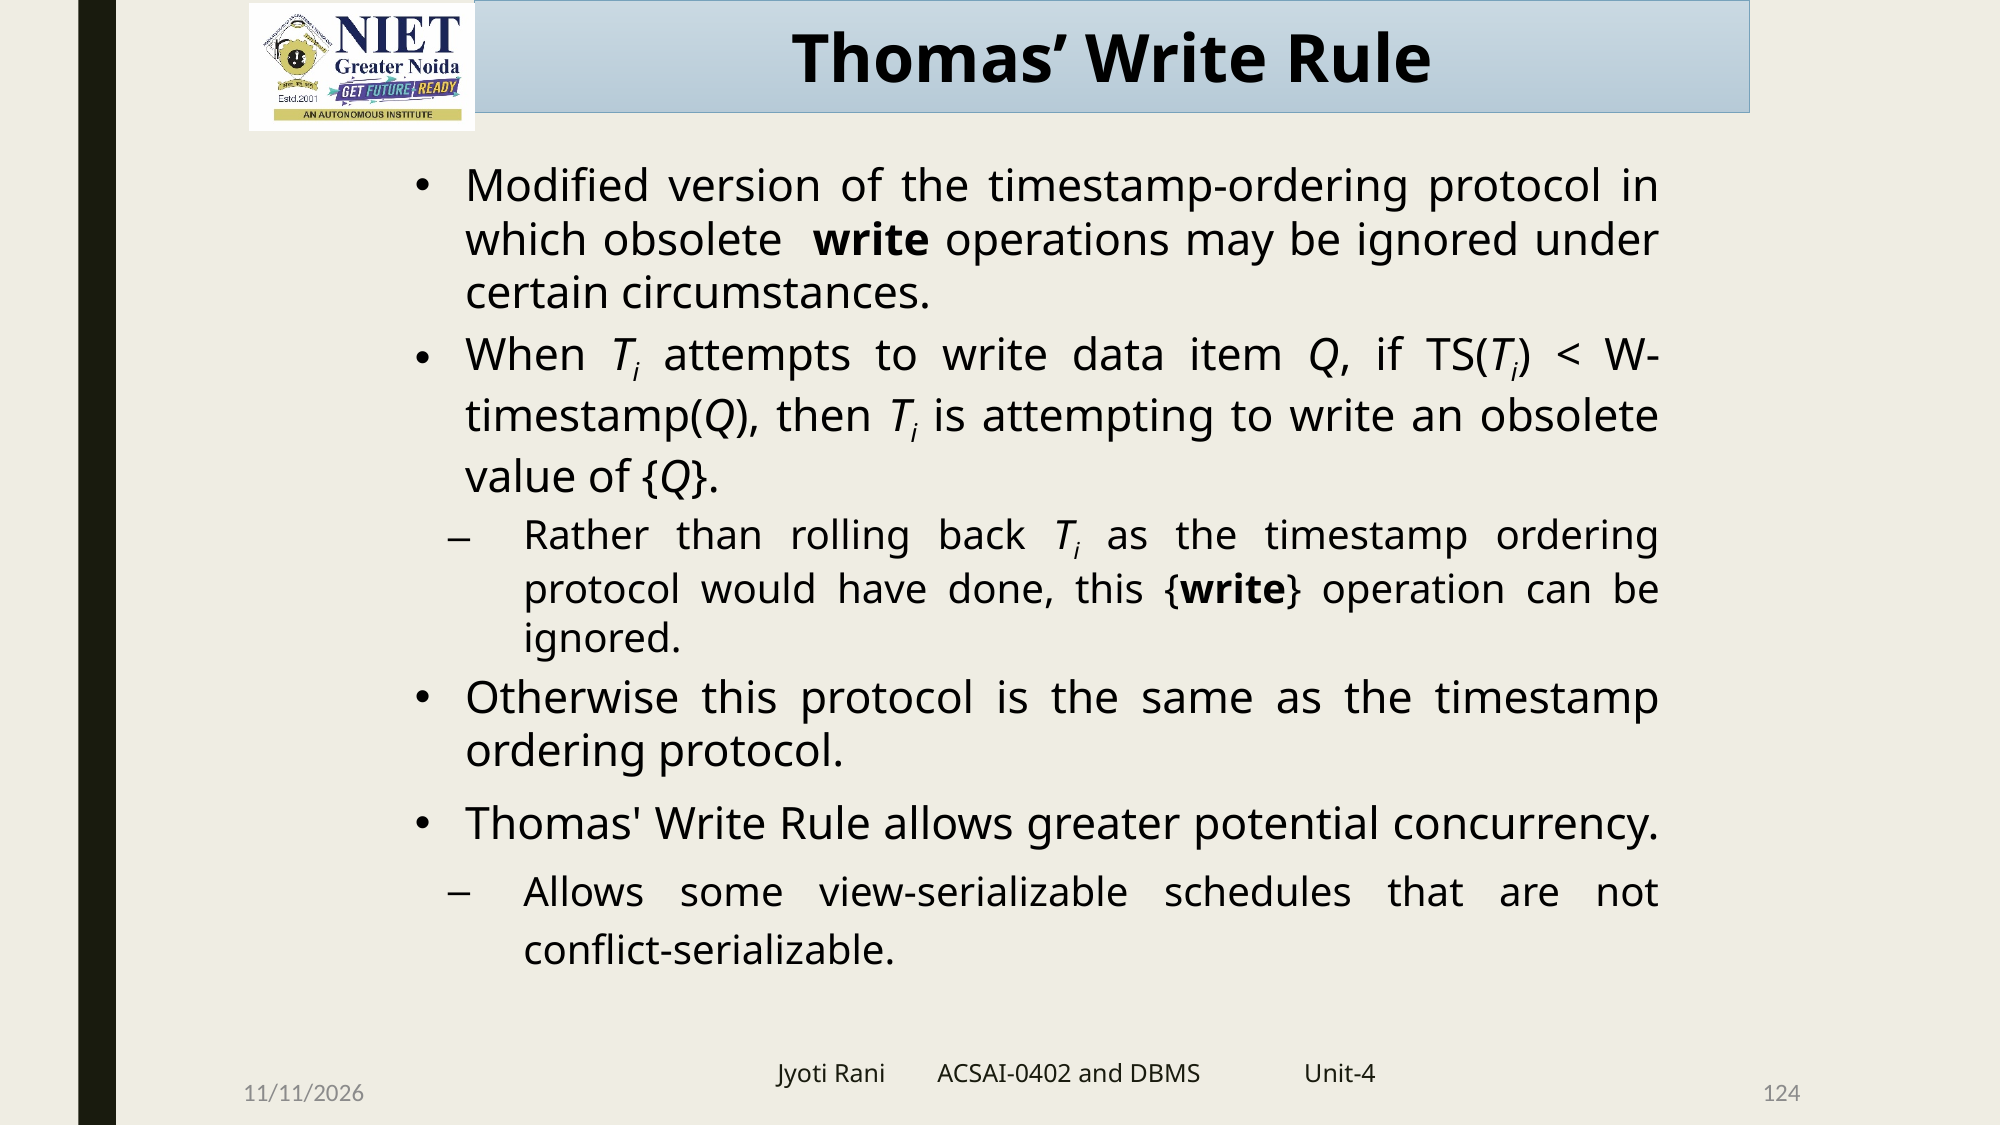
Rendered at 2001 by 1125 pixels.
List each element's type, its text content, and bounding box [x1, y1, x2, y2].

footer Jyoti Rani ACSAI-0402 and DBMS Unit-4 [762, 1042, 1463, 1103]
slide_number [228, 1058, 426, 1125]
text_box Thomas’ Write Rule [474, 0, 1750, 113]
picture [249, 3, 475, 131]
text_box Modified version of the timestamp-ordering protocol in which obsolete write operations may be ignored under certain circumstances. When Ti attempts to write data item Q, if TS(Ti) < W-timestamp(Q), then Ti is attempting to write an obsolete value of {Q}. Rather than rolling back Ti as the timestamp ordering protocol would have done, this {write} operation can be ignored. Otherwise this protocol is the same as the timestamp ordering protocol. Thomas' Write Rule allows greater potential concurrency. Allows some view-serializable schedules that are not conflict-serializable. [399, 149, 1675, 1006]
slide_number 124 [1553, 1058, 1816, 1125]
